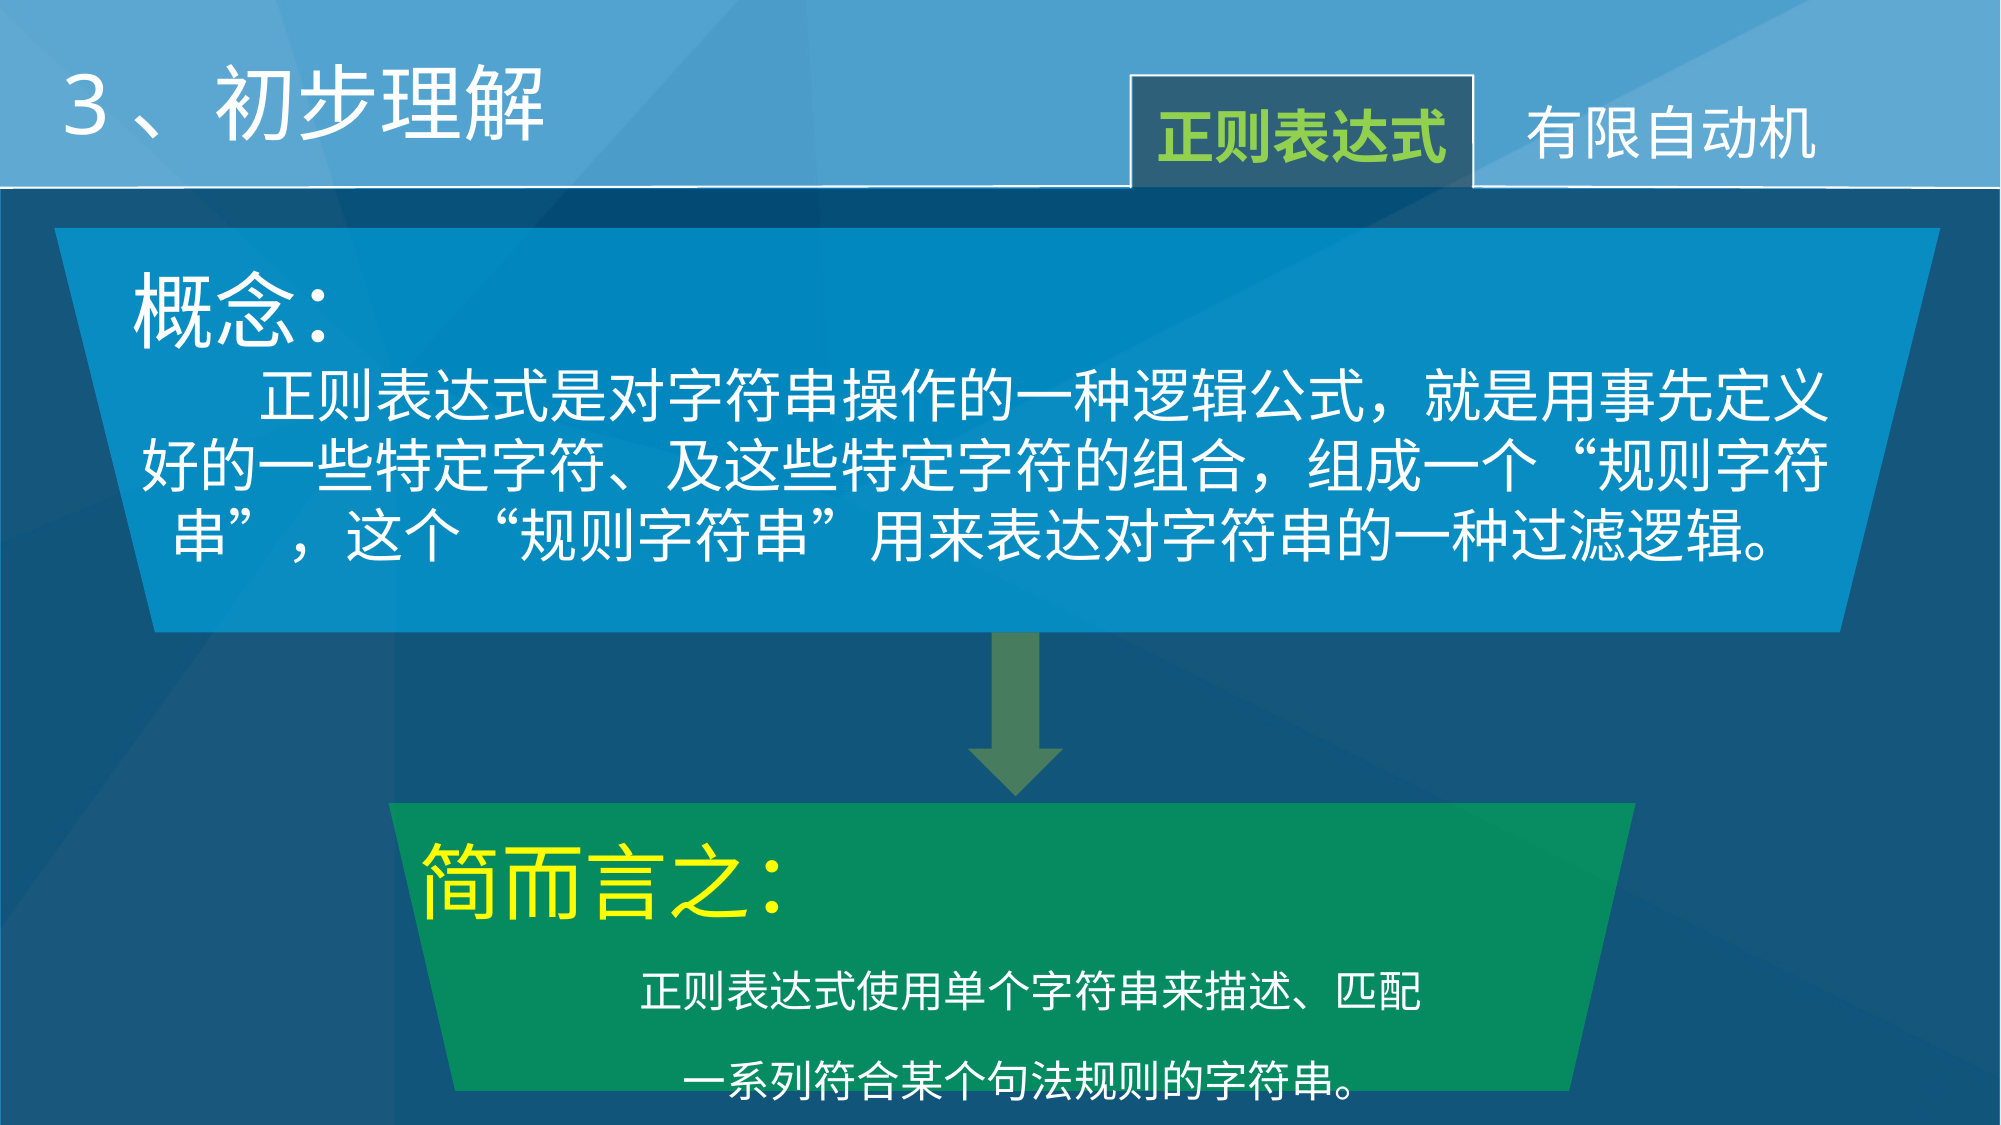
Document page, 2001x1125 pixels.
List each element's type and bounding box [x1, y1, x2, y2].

text_box [0, 188, 2000, 1125]
text_box [54, 227, 1941, 651]
text_box [388, 803, 1658, 1116]
text_box [0, 0, 2000, 188]
text_box [1130, 75, 1474, 189]
text_box [967, 651, 1064, 797]
